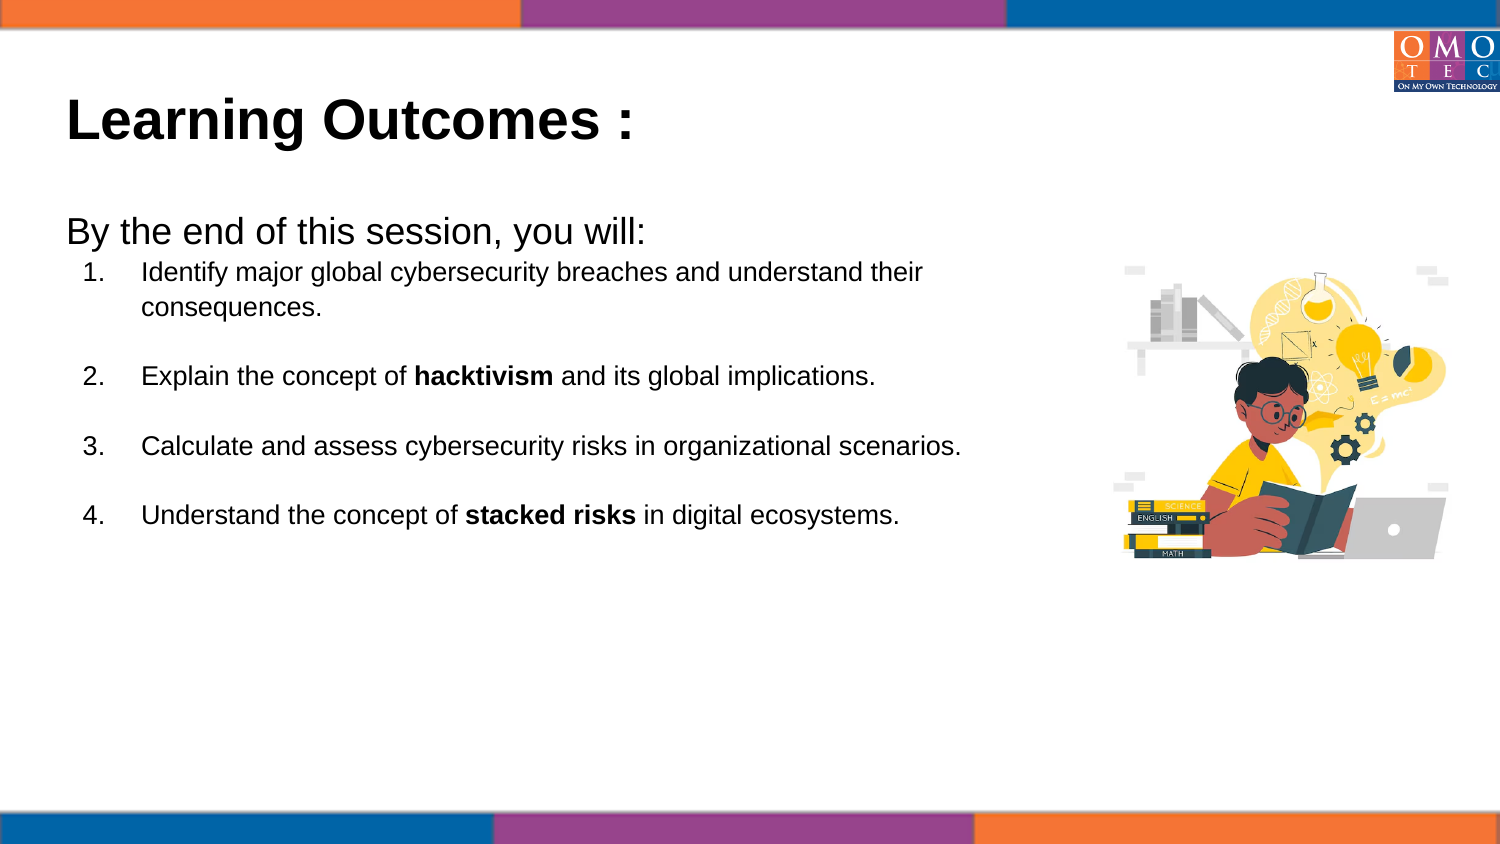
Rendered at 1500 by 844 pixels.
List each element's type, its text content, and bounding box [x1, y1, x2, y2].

title Learning Outcomes : [51, 72, 1449, 167]
picture [0, 0, 1500, 844]
list By the end of this session, you will: Identify major global cybersecurity breaches and understand their consequences. Explain the concept of hacktivism and its global implications. Calculate and assess cybersecurity risks in organizational scenarios. Understand the concept of stacked risks in digital ecosystems. [51, 189, 1069, 750]
